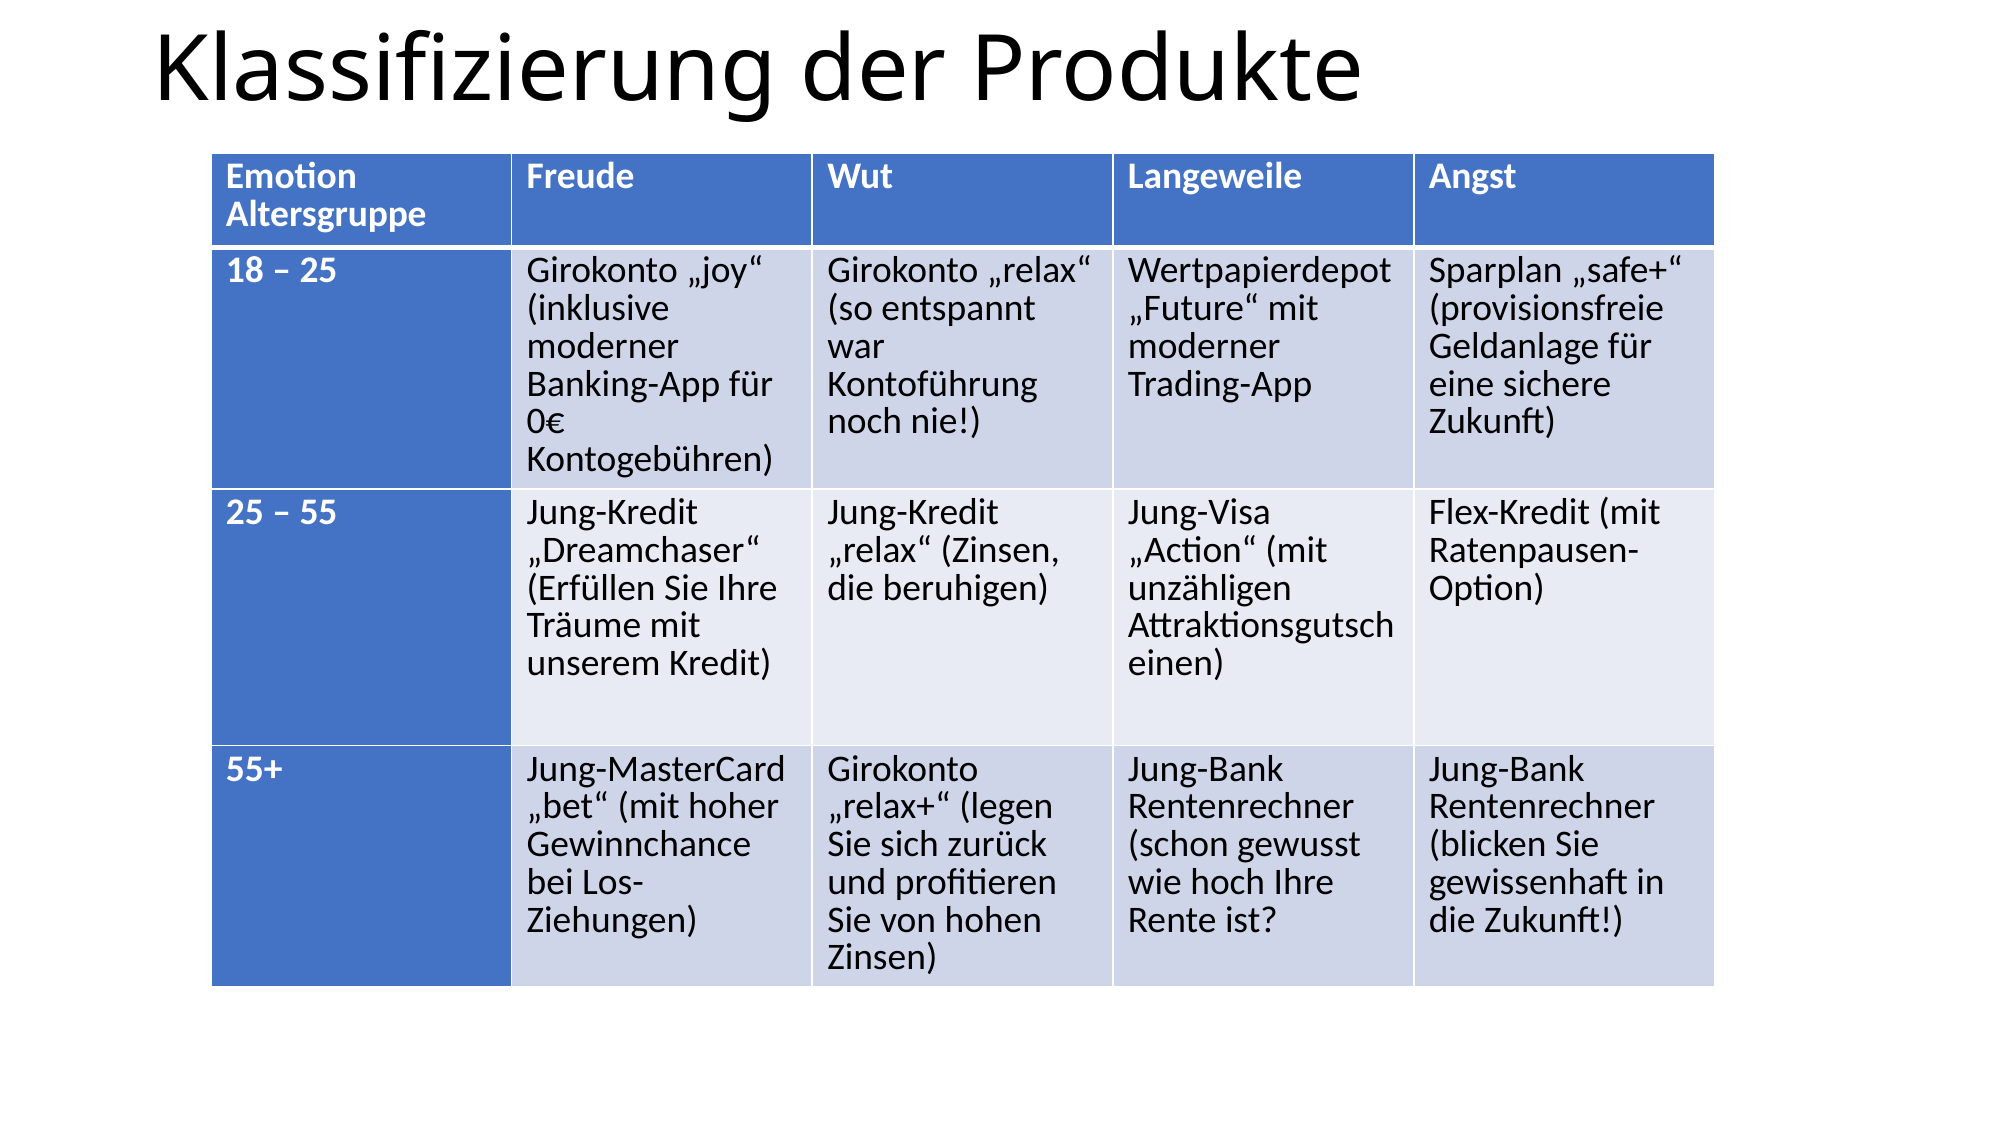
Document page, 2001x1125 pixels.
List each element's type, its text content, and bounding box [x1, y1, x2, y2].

table_cell Sparplan „safe+“ (provisionsfreie Geldanlage für eine sichere Zukunft) [1415, 250, 1714, 488]
table_header Angst [1415, 154, 1714, 245]
table_cell Flex-Kredit (mit Ratenpausen-Option) [1415, 490, 1714, 745]
table_cell Jung-MasterCard „bet“ (mit hoher Gewinnchance bei Los-Ziehungen) [512, 746, 811, 986]
table_header Wut [813, 154, 1112, 245]
table_cell Jung-Bank Rentenrechner (schon gewusst wie hoch Ihre Rente ist? [1114, 746, 1413, 986]
table_cell Girokonto „relax+“ (legen Sie sich zurück und profitieren Sie von hohen Zinsen) [813, 746, 1112, 986]
table_cell 25 – 55 [212, 490, 511, 745]
table_cell 18 – 25 [212, 250, 511, 488]
table_cell Girokonto „joy“ (inklusive moderner Banking-App für 0€ Kontogebühren) [512, 250, 811, 488]
table_cell 55+ [212, 746, 511, 986]
table_cell Girokonto „relax“ (so entspannt war Kontoführung noch nie!) [813, 250, 1112, 488]
title Klassifizierung der Produkte [137, 4, 1863, 137]
table_header Langeweile [1114, 154, 1413, 245]
table_cell Jung-Visa „Action“ (mit unzähligen Attraktionsgutscheinen) [1114, 490, 1413, 745]
table_cell Wertpapierdepot „Future“ mit moderner Trading-App [1114, 250, 1413, 488]
table_header Freude [512, 154, 811, 245]
table_header Emotion Altersgruppe [212, 154, 511, 245]
table_cell Jung-Bank Rentenrechner (blicken Sie gewissenhaft in die Zukunft!) [1415, 746, 1714, 986]
table_cell Jung-Kredit „Dreamchaser“ (Erfüllen Sie Ihre Träume mit unserem Kredit) [512, 490, 811, 745]
table_cell Jung-Kredit „relax“ (Zinsen, die beruhigen) [813, 490, 1112, 745]
